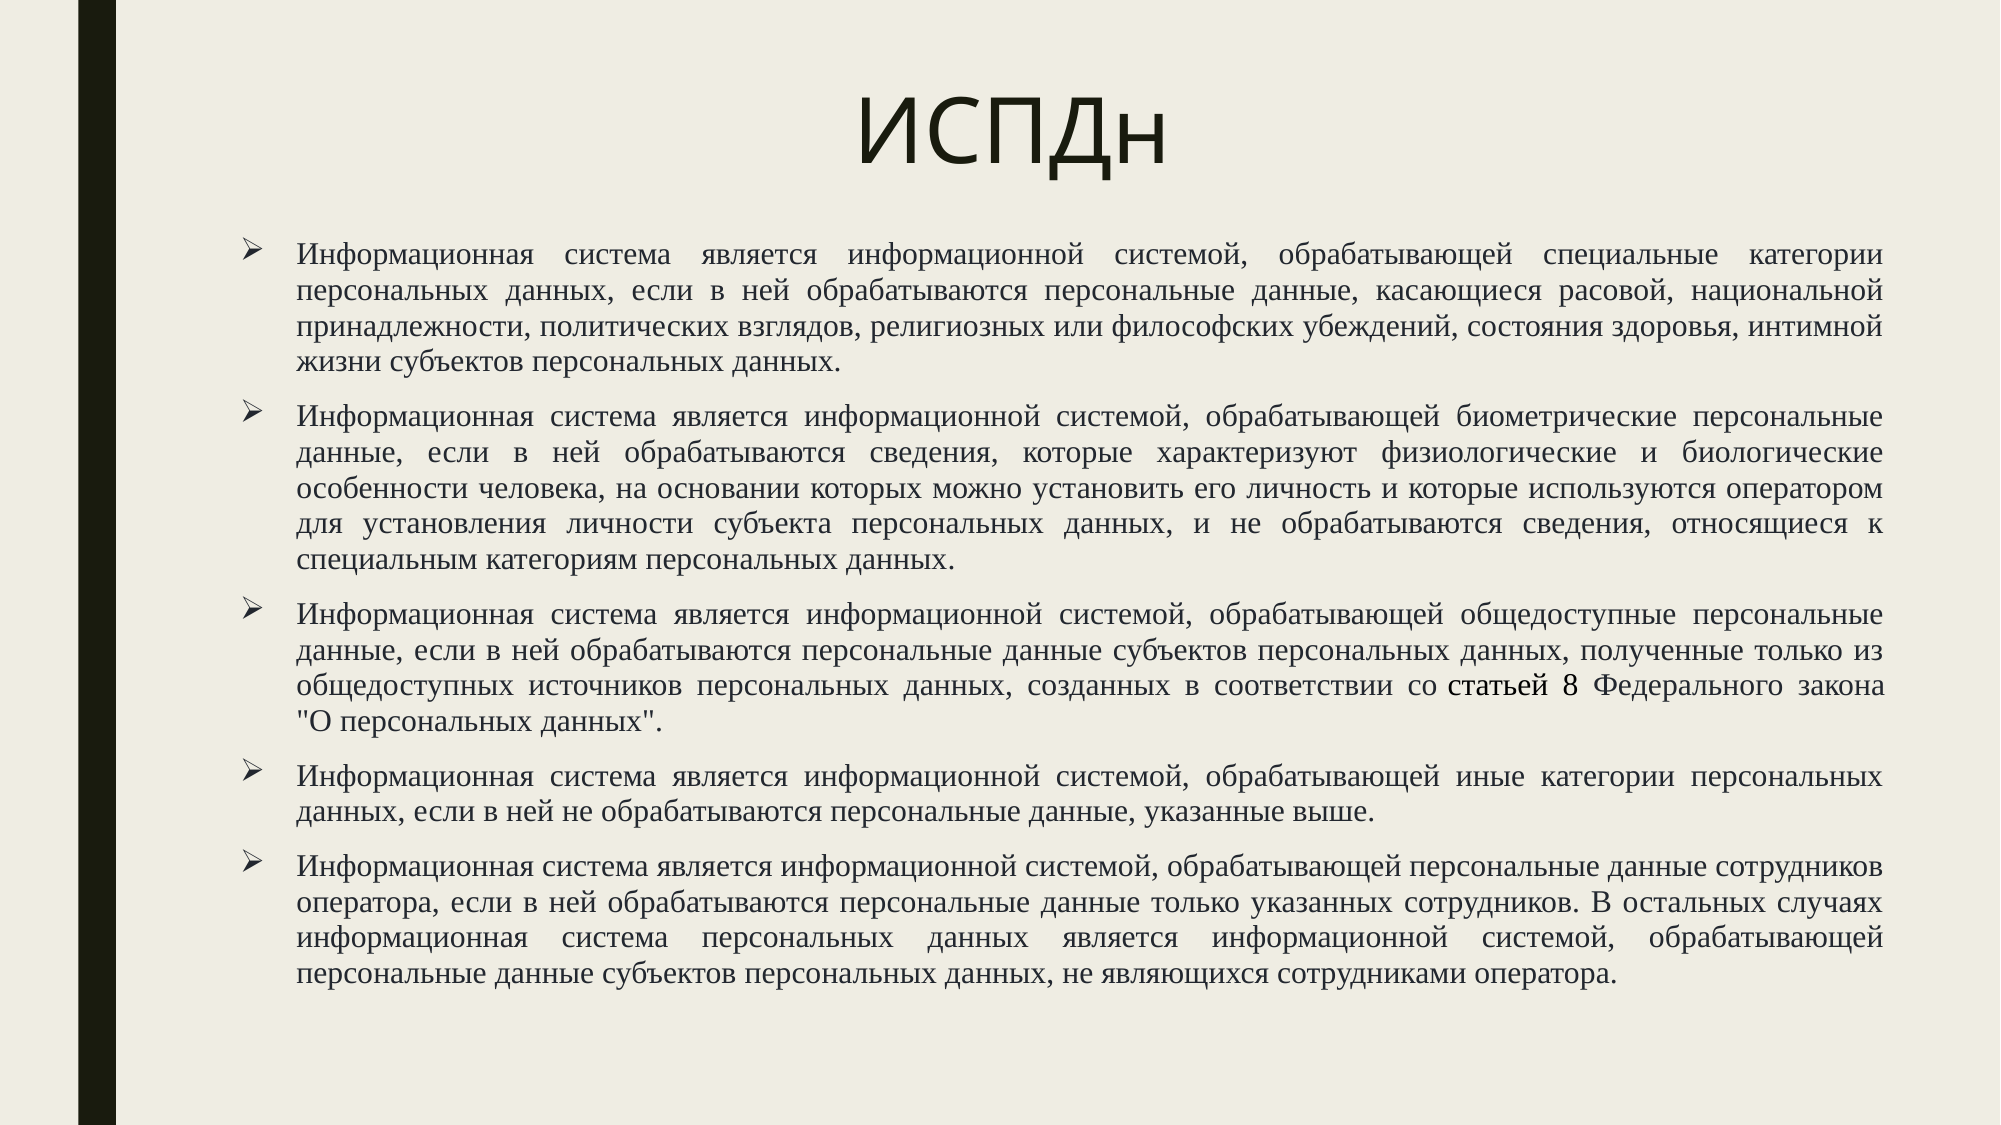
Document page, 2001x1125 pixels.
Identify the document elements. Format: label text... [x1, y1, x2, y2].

title ИСПДн [225, 77, 1800, 228]
list Информационная система является информационной системой, обрабатывающей специальные категории персональных данных, если в ней обрабатываются персональные данные, касающиеся расовой, национальной принадлежности, политических взглядов, религиозных или философских убеждений, состояния здоровья, интимной жизни субъектов персональных данных. Информационная система является информационной системой, обрабатывающей биометрические персональные данные, если в ней обрабатываются сведения, которые характеризуют физиологические и биологические особенности человека, на основании которых можно установить его личность и которые используются оператором для установления личности субъекта персональных данных, и не обрабатываются сведения, относящиеся к специальным категориям персональных данных. Информационная система является информационной системой, обрабатывающей общедоступные персональные данные, если в ней обрабатываются персональные данные субъектов персональных данных, полученные только из общедоступных источников персональных данных, созданных в соответствии со статьей 8 Федерального закона "О персональных данных". Информационная система является информационной системой, обрабатывающей иные категории персональных данных, если в ней не обрабатываются персональные данные, указанные выше. Информационная система является информационной системой, обрабатывающей персональные данные сотрудников оператора, если в ней обрабатываются персональные данные только указанных сотрудников. В остальных случаях информационная система персональных данных является информационной системой, обрабатывающей персональные данные субъектов персональных данных, не являющихся сотрудниками оператора. [225, 228, 1901, 1036]
